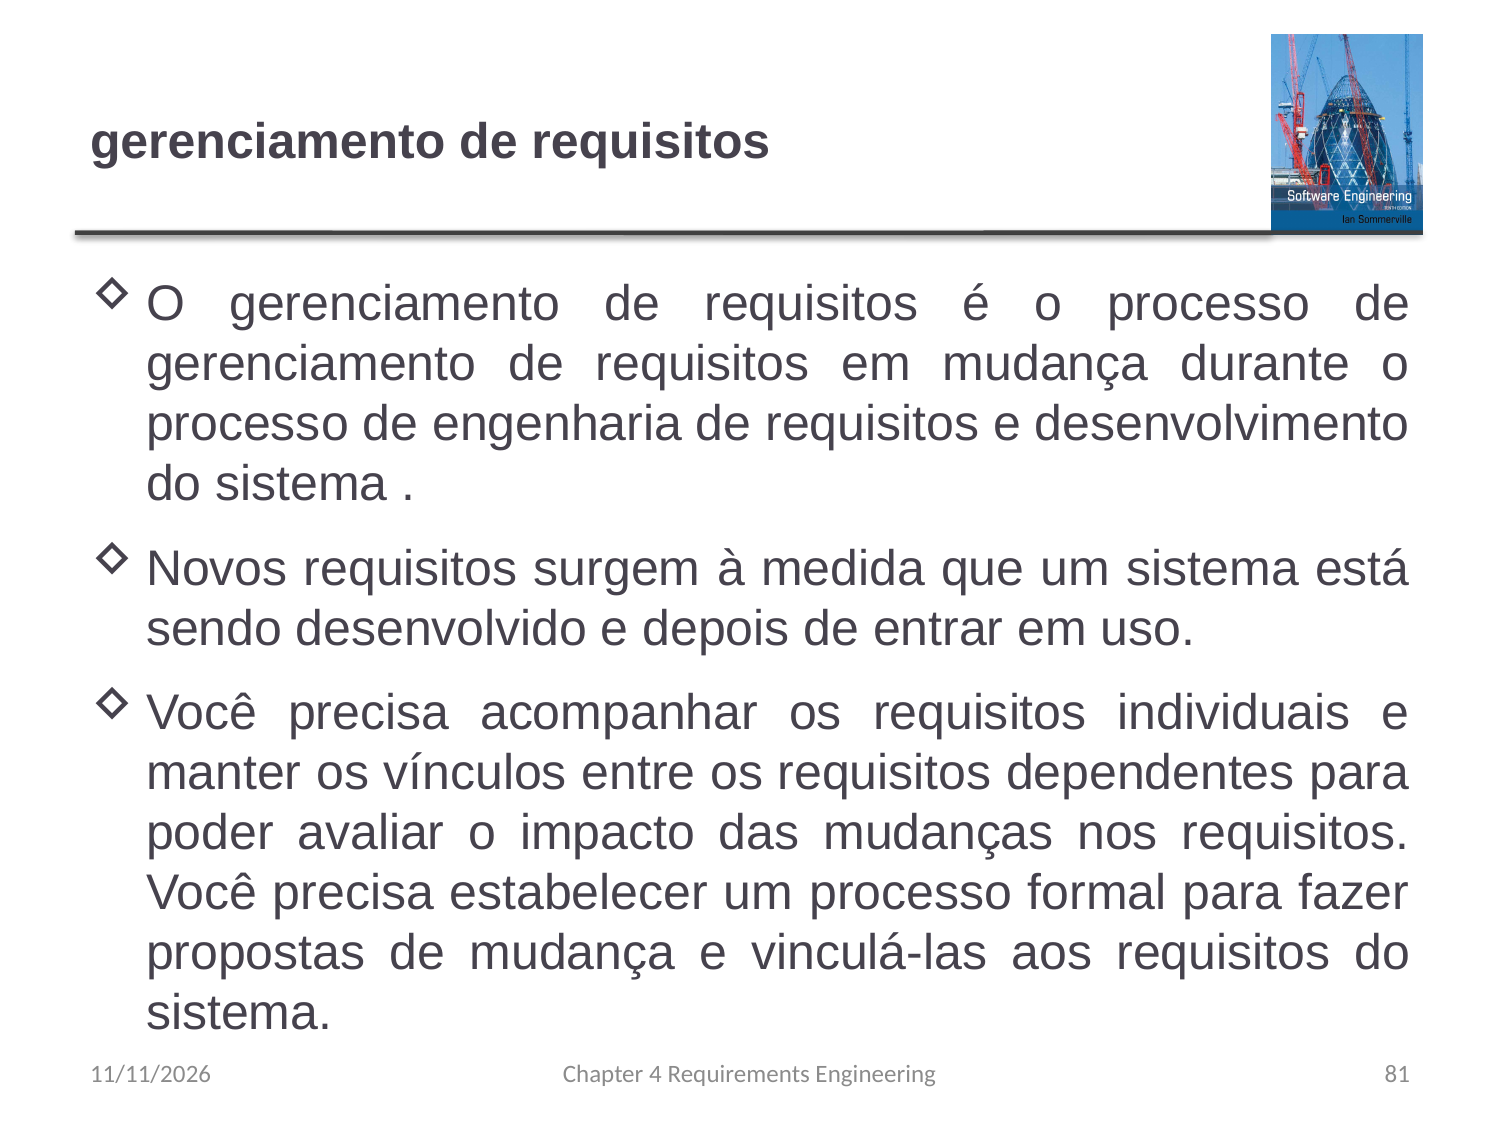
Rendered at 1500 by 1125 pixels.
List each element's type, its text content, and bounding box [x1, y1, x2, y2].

slide_number 81 [1074, 1042, 1425, 1103]
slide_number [75, 1042, 425, 1103]
picture [1271, 34, 1423, 230]
title gerenciamento de requisitos [74, 44, 1272, 233]
list O gerenciamento de requisitos é o processo de gerenciamento de requisitos em mudança durante o processo de engenharia de requisitos e desenvolvimento do sistema . Novos requisitos surgem à medida que um sistema está sendo desenvolvido e depois de entrar em uso. Você precisa acompanhar os requisitos individuais e manter os vínculos entre os requisitos dependentes para poder avaliar o impacto das mudanças nos requisitos. Você precisa estabelecer um processo formal para fazer propostas de mudança e vinculá-las aos requisitos do sistema. [75, 262, 1425, 1005]
footer Chapter 4 Requirements Engineering [512, 1042, 988, 1103]
